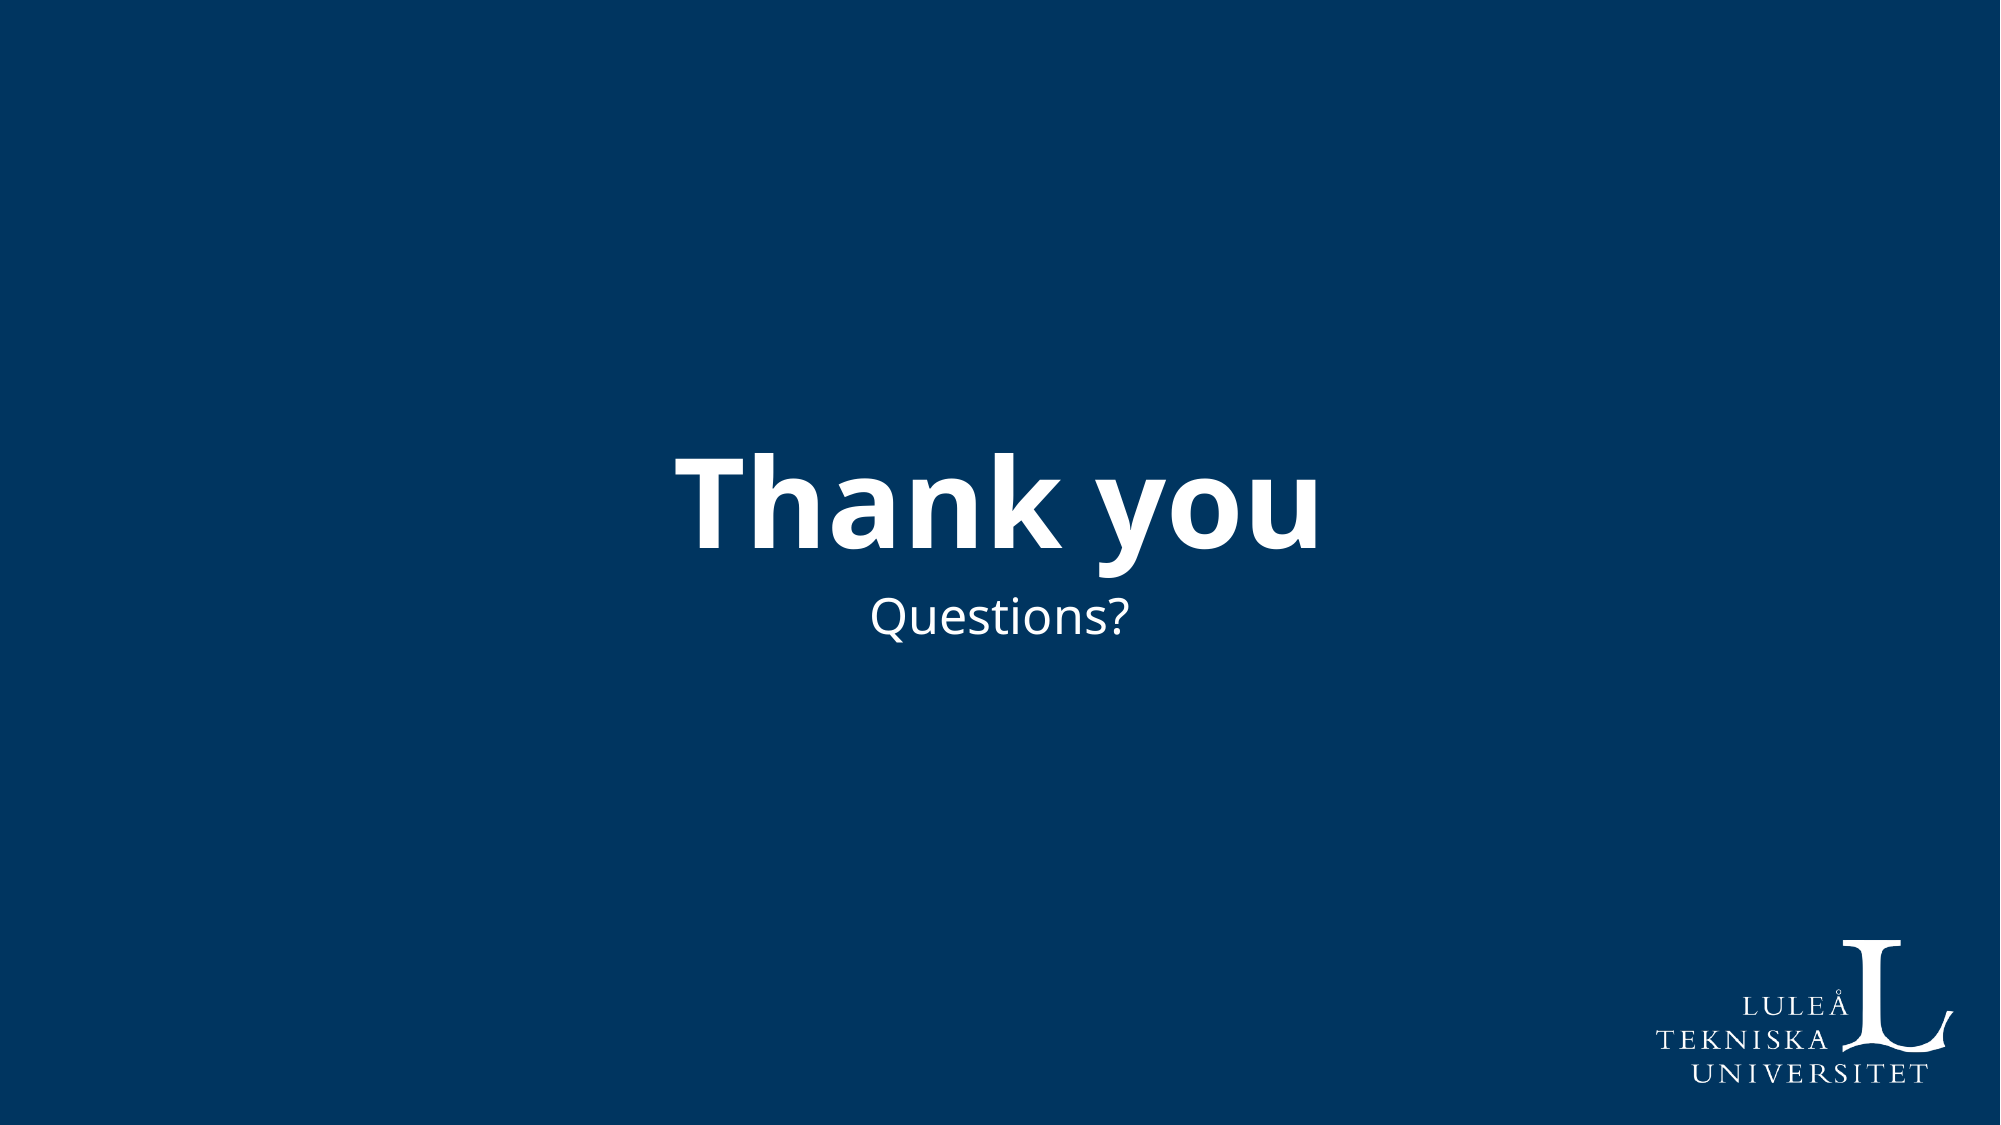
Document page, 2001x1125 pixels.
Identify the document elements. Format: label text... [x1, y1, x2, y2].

picture [1656, 940, 1954, 1083]
title Thank you [249, 184, 1750, 576]
subtitle Questions? [249, 590, 1750, 863]
